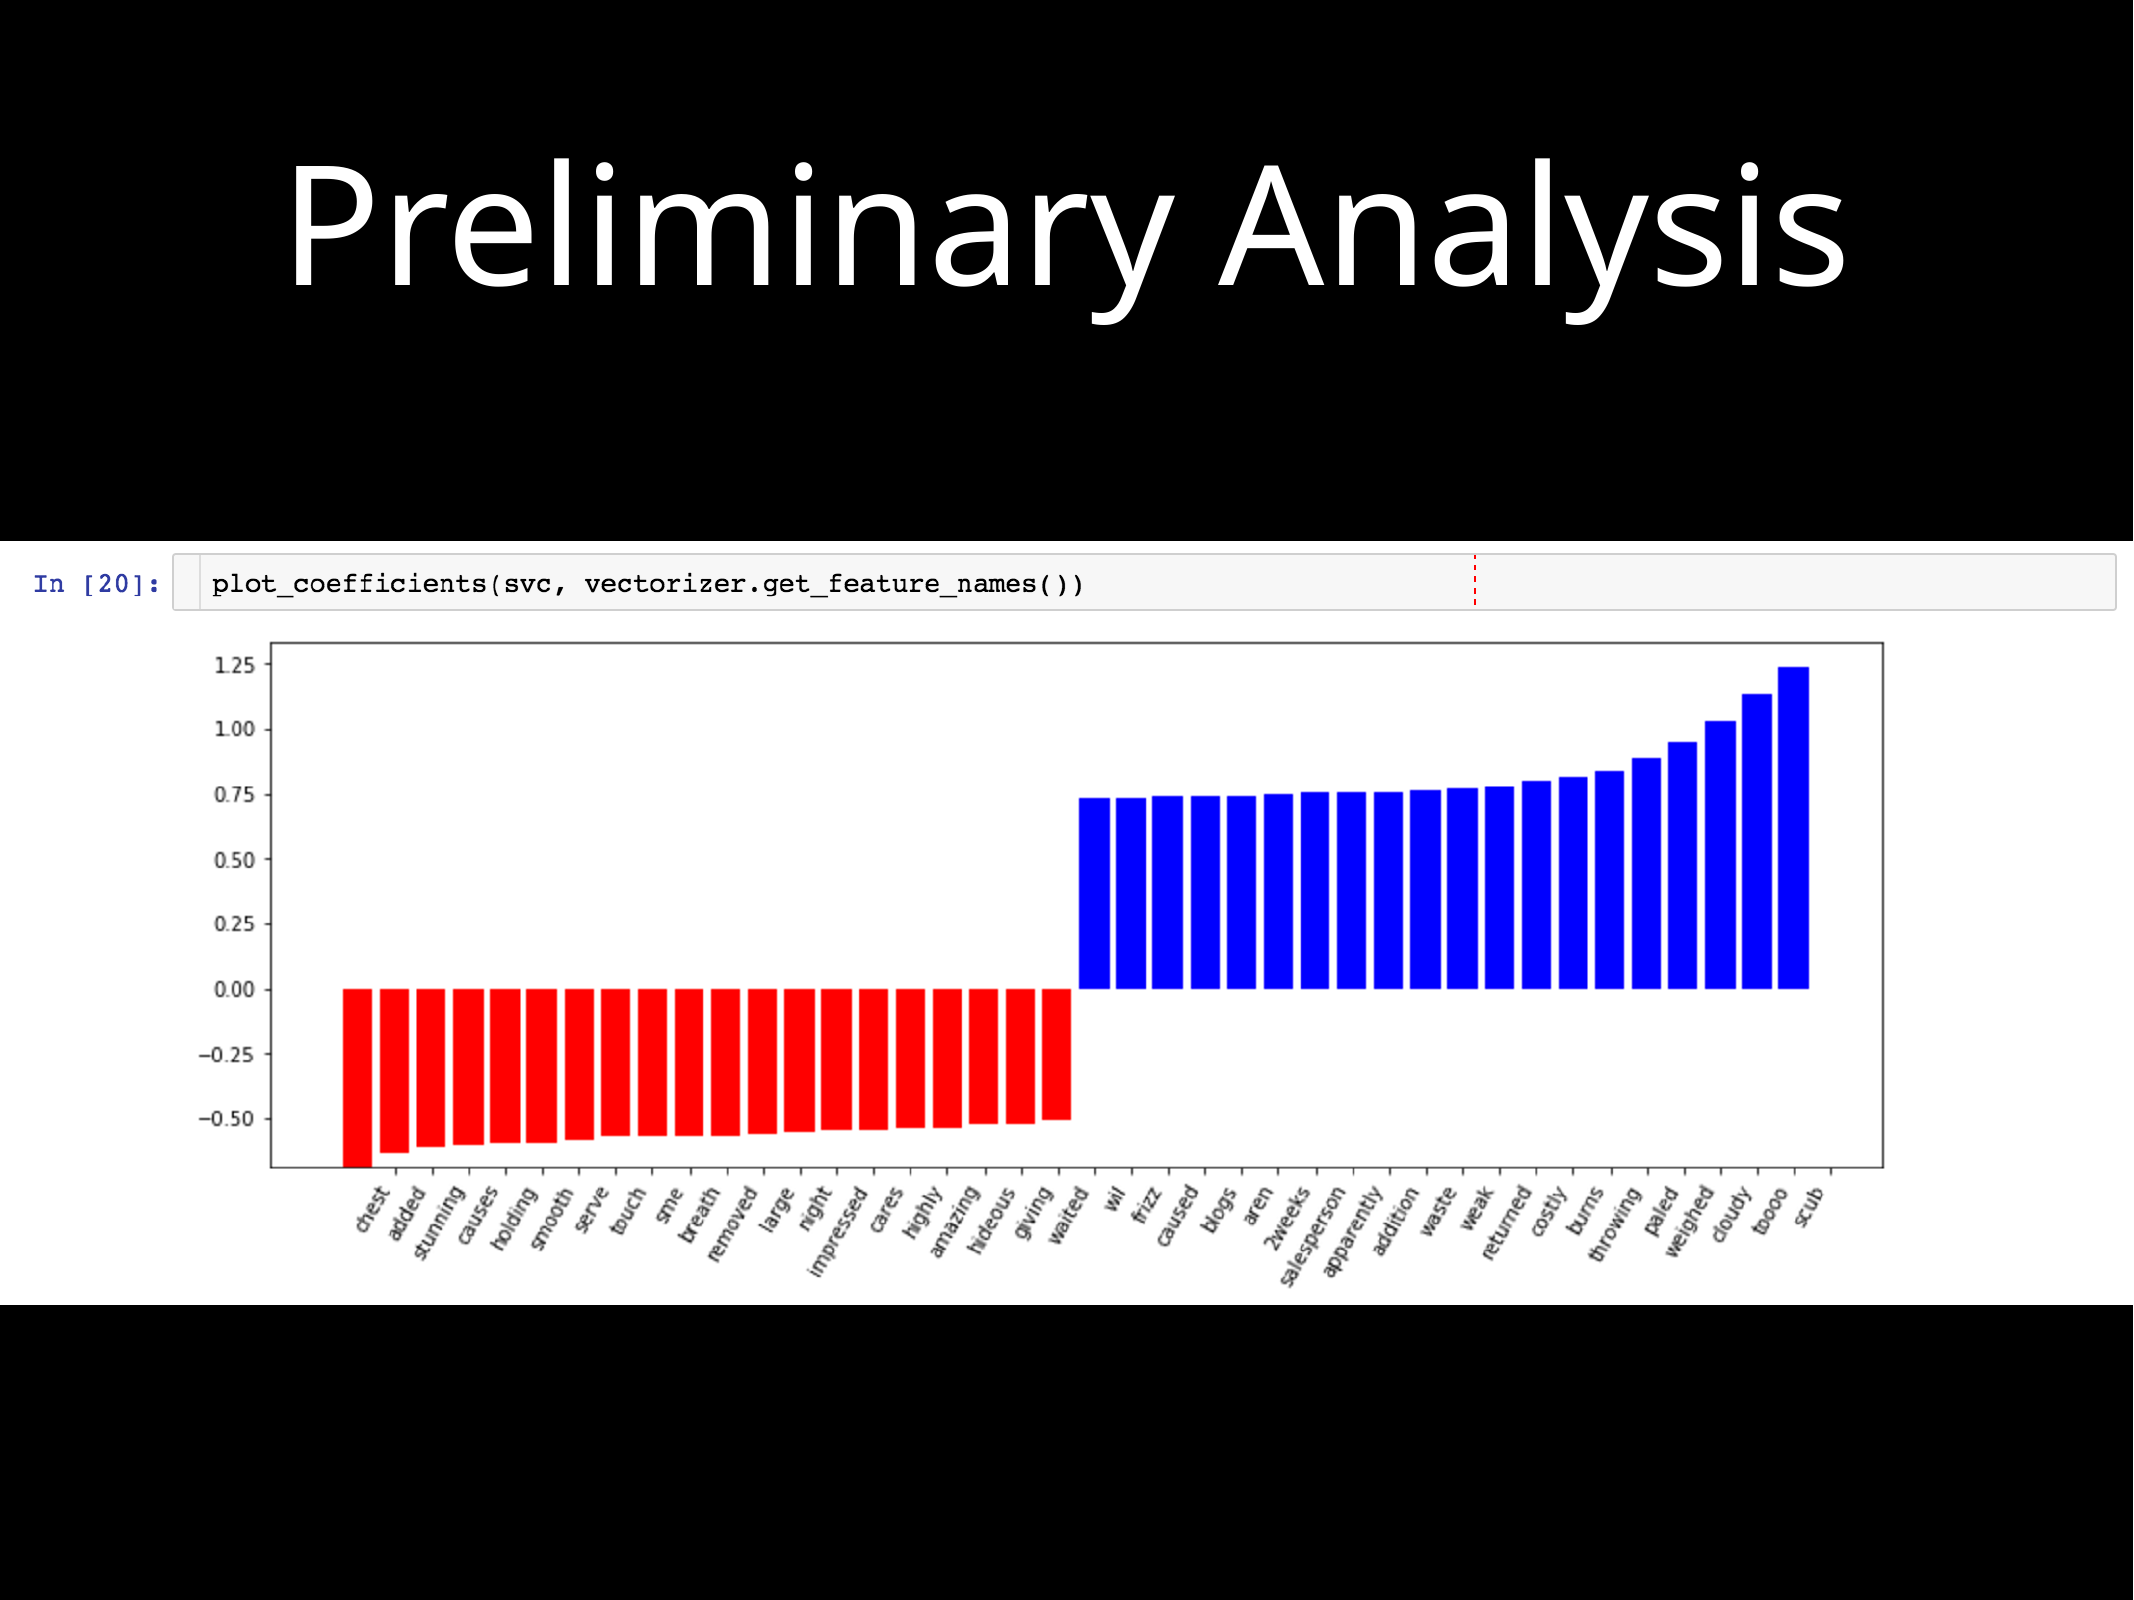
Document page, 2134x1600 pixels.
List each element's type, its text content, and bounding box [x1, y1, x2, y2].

picture [0, 541, 2134, 1305]
title Preliminary Analysis [155, 41, 1978, 397]
